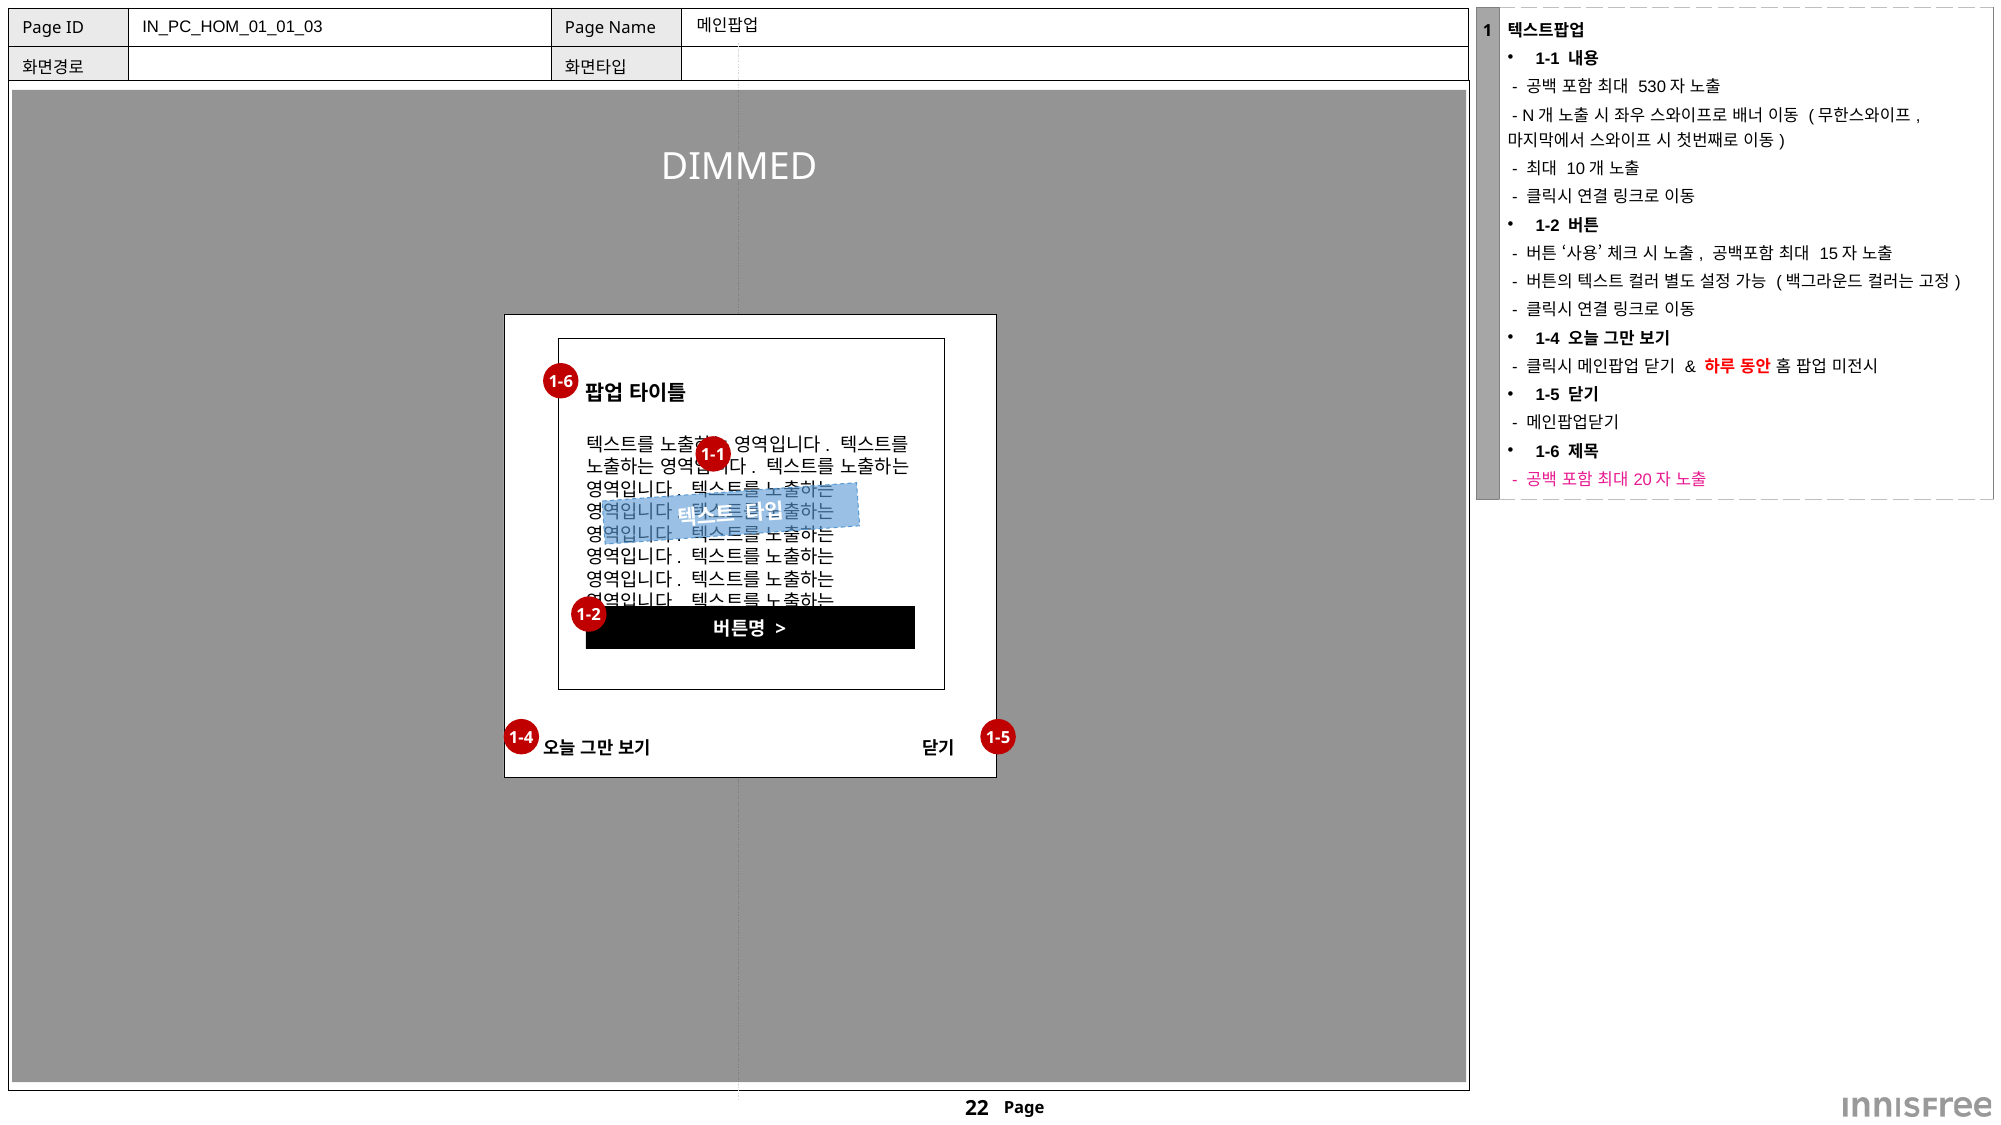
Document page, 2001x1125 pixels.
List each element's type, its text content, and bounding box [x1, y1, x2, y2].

table_header 1 [1477, 8, 1499, 499]
text_box 1-4 [503, 718, 540, 755]
text_box 1-6 [543, 363, 579, 399]
text_box 1-5 [980, 718, 1016, 755]
text_box [503, 313, 997, 779]
text_box 오늘 그만 보기 [528, 727, 671, 766]
text_box 1-1 [695, 436, 731, 472]
title 메인팝업 [681, 8, 1467, 44]
text_box [557, 337, 946, 690]
text_box 1-2 [571, 596, 607, 632]
text_box 닫기 [907, 727, 970, 766]
subtitle IN_PC_HOM_01_01_03 [127, 8, 552, 44]
text_box DIMMED [11, 89, 1467, 1083]
picture [1843, 1097, 1992, 1117]
text_box 텍스트 타입 [601, 481, 861, 545]
table_header 텍스트팝업 1-1 내용 - 공백 포함 최대 530자 노출 - N개 노출 시 좌우 스와이프로 배너 이동 (무한스와이프, 마지막에서 스와이프 시 첫번째로 이동) - 최대 10개 노출 - 클릭시 연결 링크로 이동 1-2 버튼 - 버튼 ‘사용’ 체크 시 노출, 공백포함 최대 15자 노출 - 버튼의 텍스트 컬러 별도 설정 가능 (백그라운드 컬러는 고정) - 클릭시 연결 링크로 이동 1-4 오늘 그만 보기 - 클릭시 메인팝업 닫기 & 하루 동안 홈 팝업 미전시 1-5 닫기 - 메인팝업닫기 1-6 제목 - 공백 포함 최대20자 노출 [1500, 7, 1993, 499]
